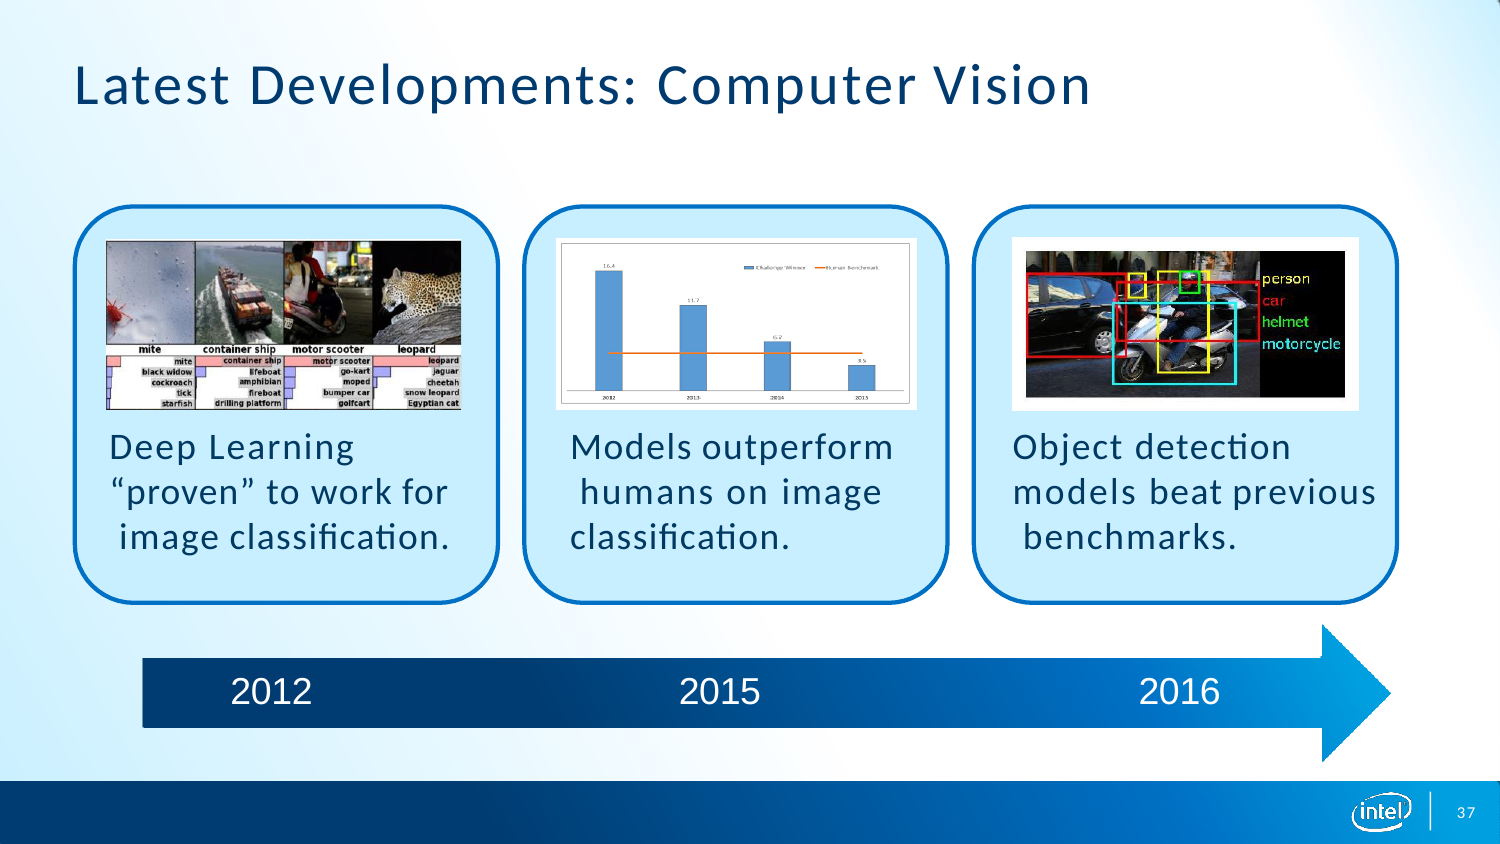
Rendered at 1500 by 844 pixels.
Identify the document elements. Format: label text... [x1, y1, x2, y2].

slide_number 37 [1452, 799, 1481, 844]
text_box [0, 0, 1500, 844]
text_box [555, 238, 917, 410]
text_box [973, 206, 1398, 603]
text_box [524, 206, 948, 603]
text_box [105, 239, 462, 410]
text_box [1351, 792, 1412, 832]
text_box Object detection models beat previous benchmarks. [1010, 419, 1381, 557]
text_box [74, 206, 499, 603]
text_box 2016 [1136, 664, 1224, 712]
text_box 2015 [676, 664, 764, 712]
text_box Deep Learning “proven” to work for image classification. [107, 419, 456, 557]
title Latest Developments: Computer Vision [72, 44, 1104, 188]
text_box Models outperform humans on image classification. [567, 419, 901, 557]
text_box [1011, 237, 1359, 411]
text_box 2012 [228, 664, 316, 712]
